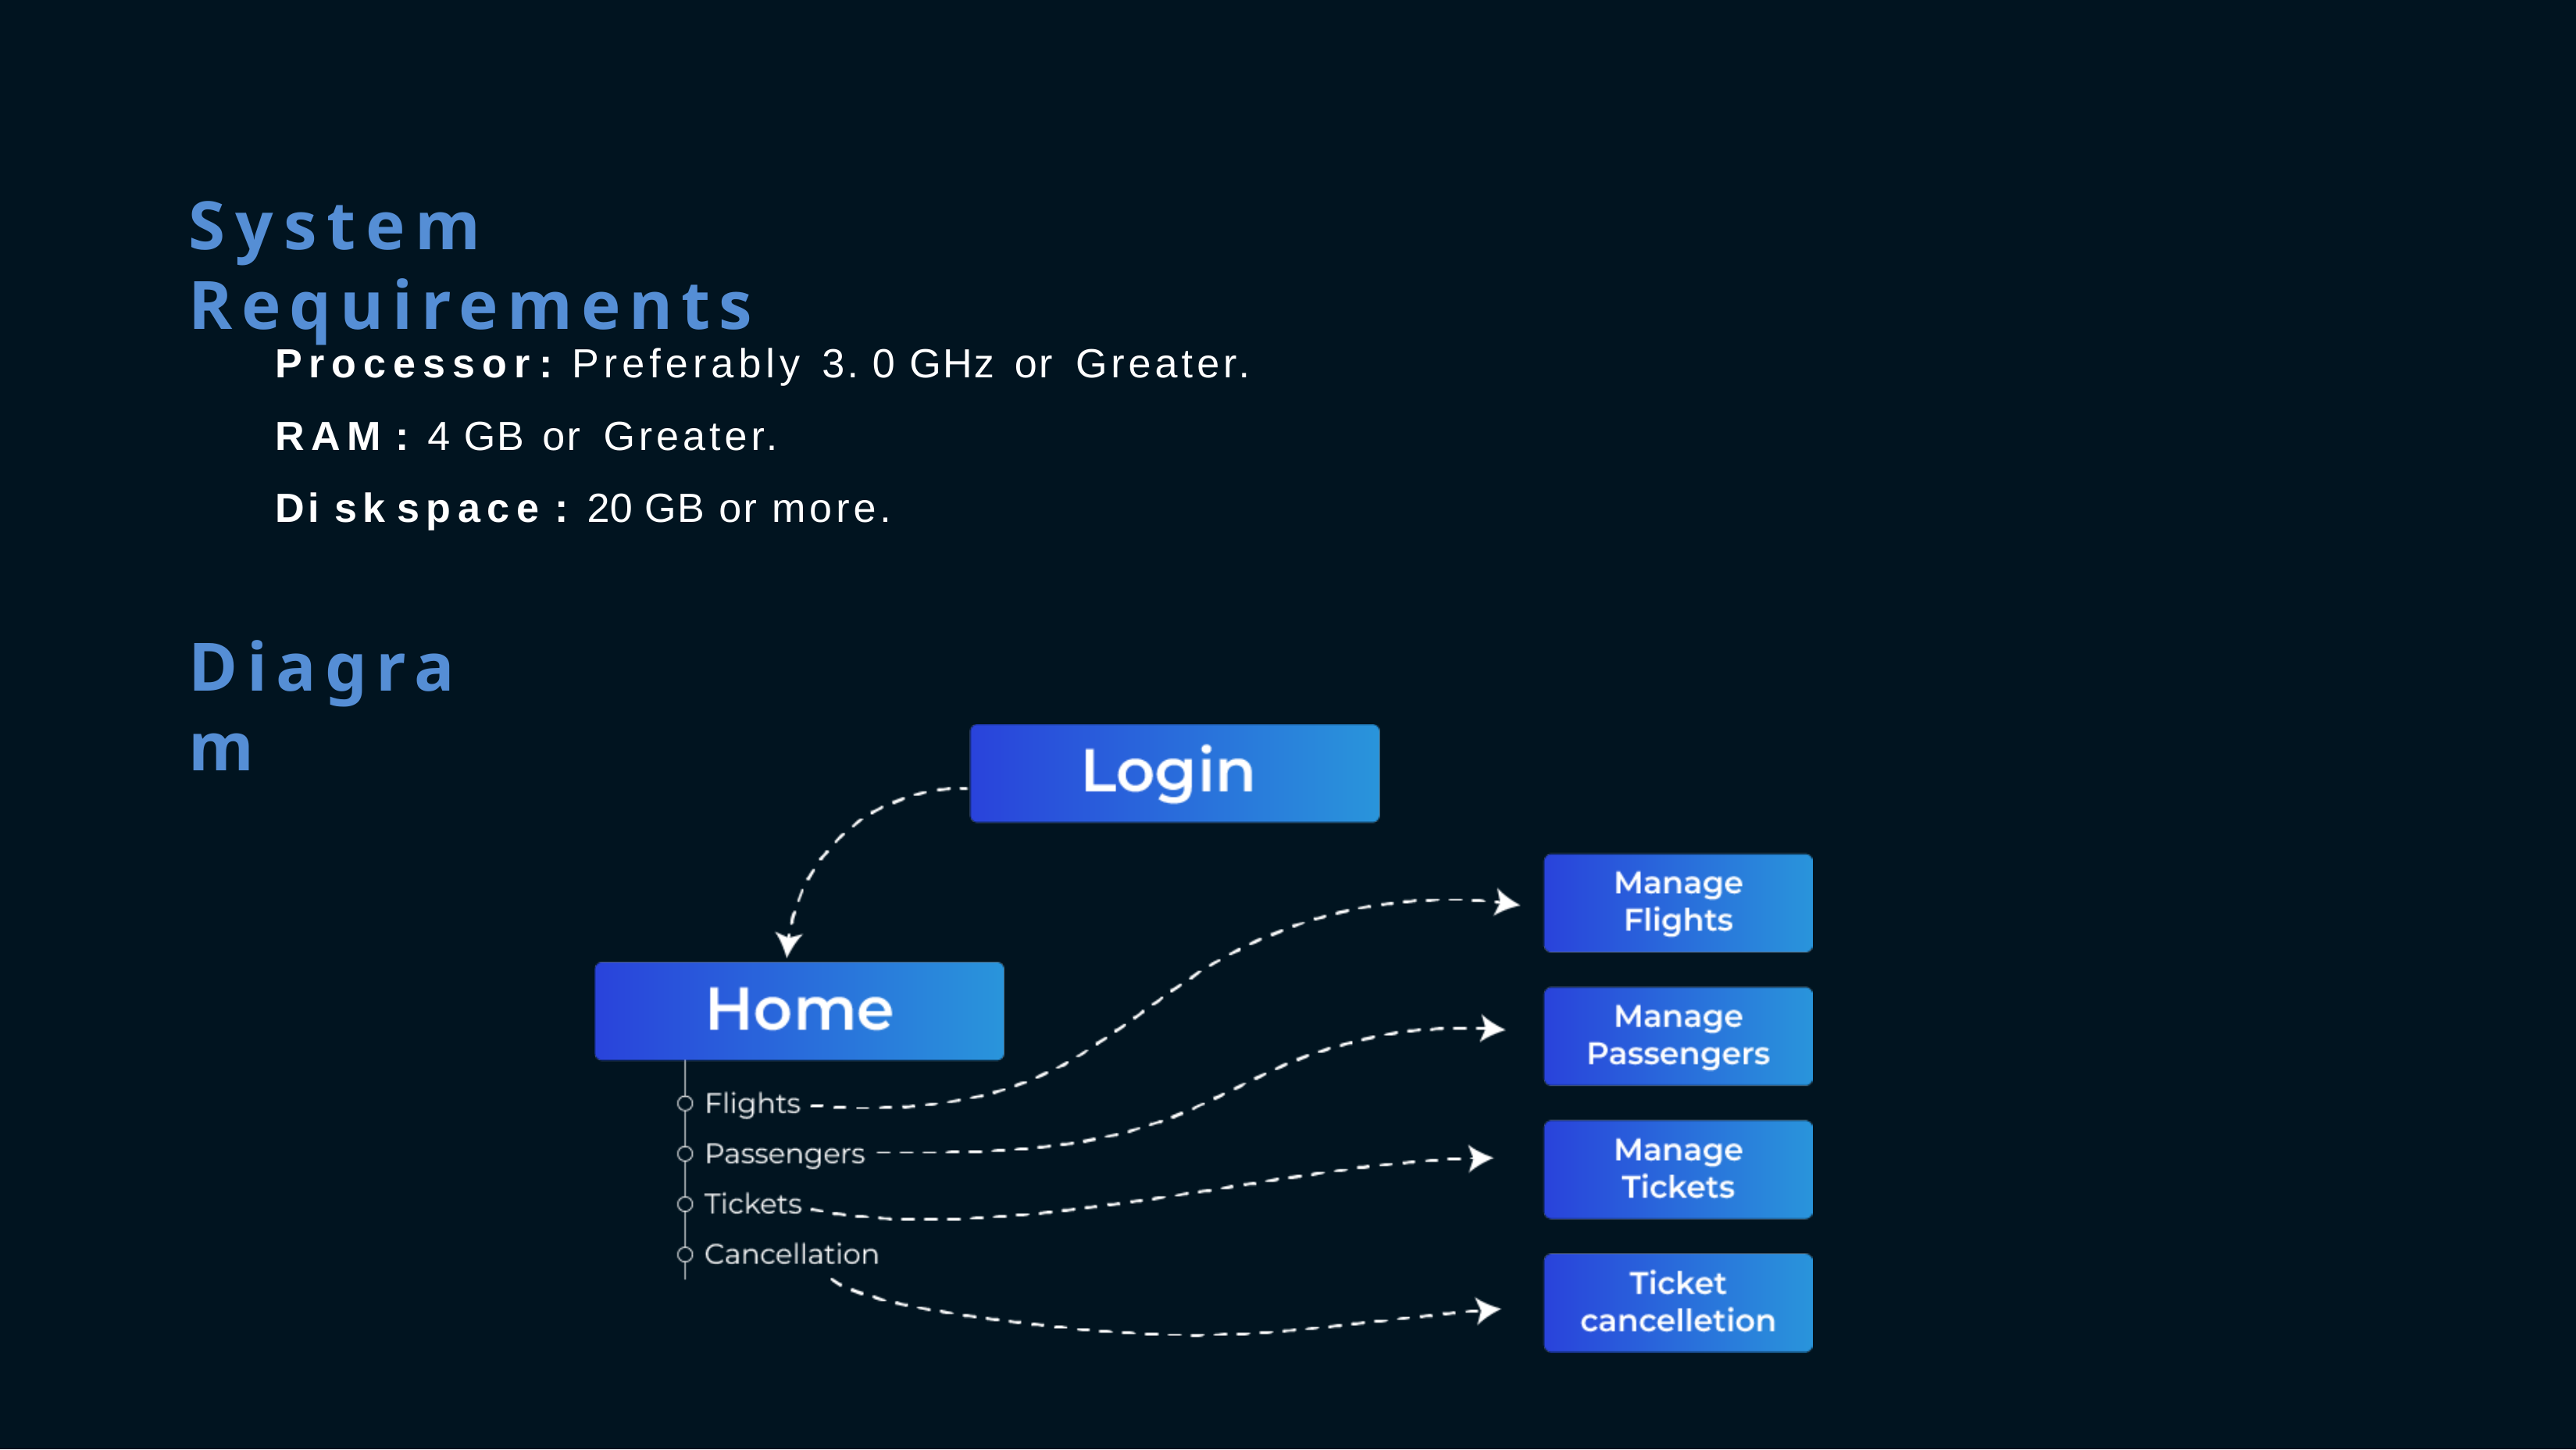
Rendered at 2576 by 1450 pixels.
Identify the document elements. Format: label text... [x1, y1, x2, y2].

picture [0, 0, 2576, 1449]
title System Requirements [187, 180, 1047, 425]
text_box Processor : Preferably 3. 0 GHz or Greater. RAM : 4 GB or Greater. Di sk space : 20 GB or more. [273, 312, 1396, 530]
text_box Diagram [187, 622, 513, 784]
